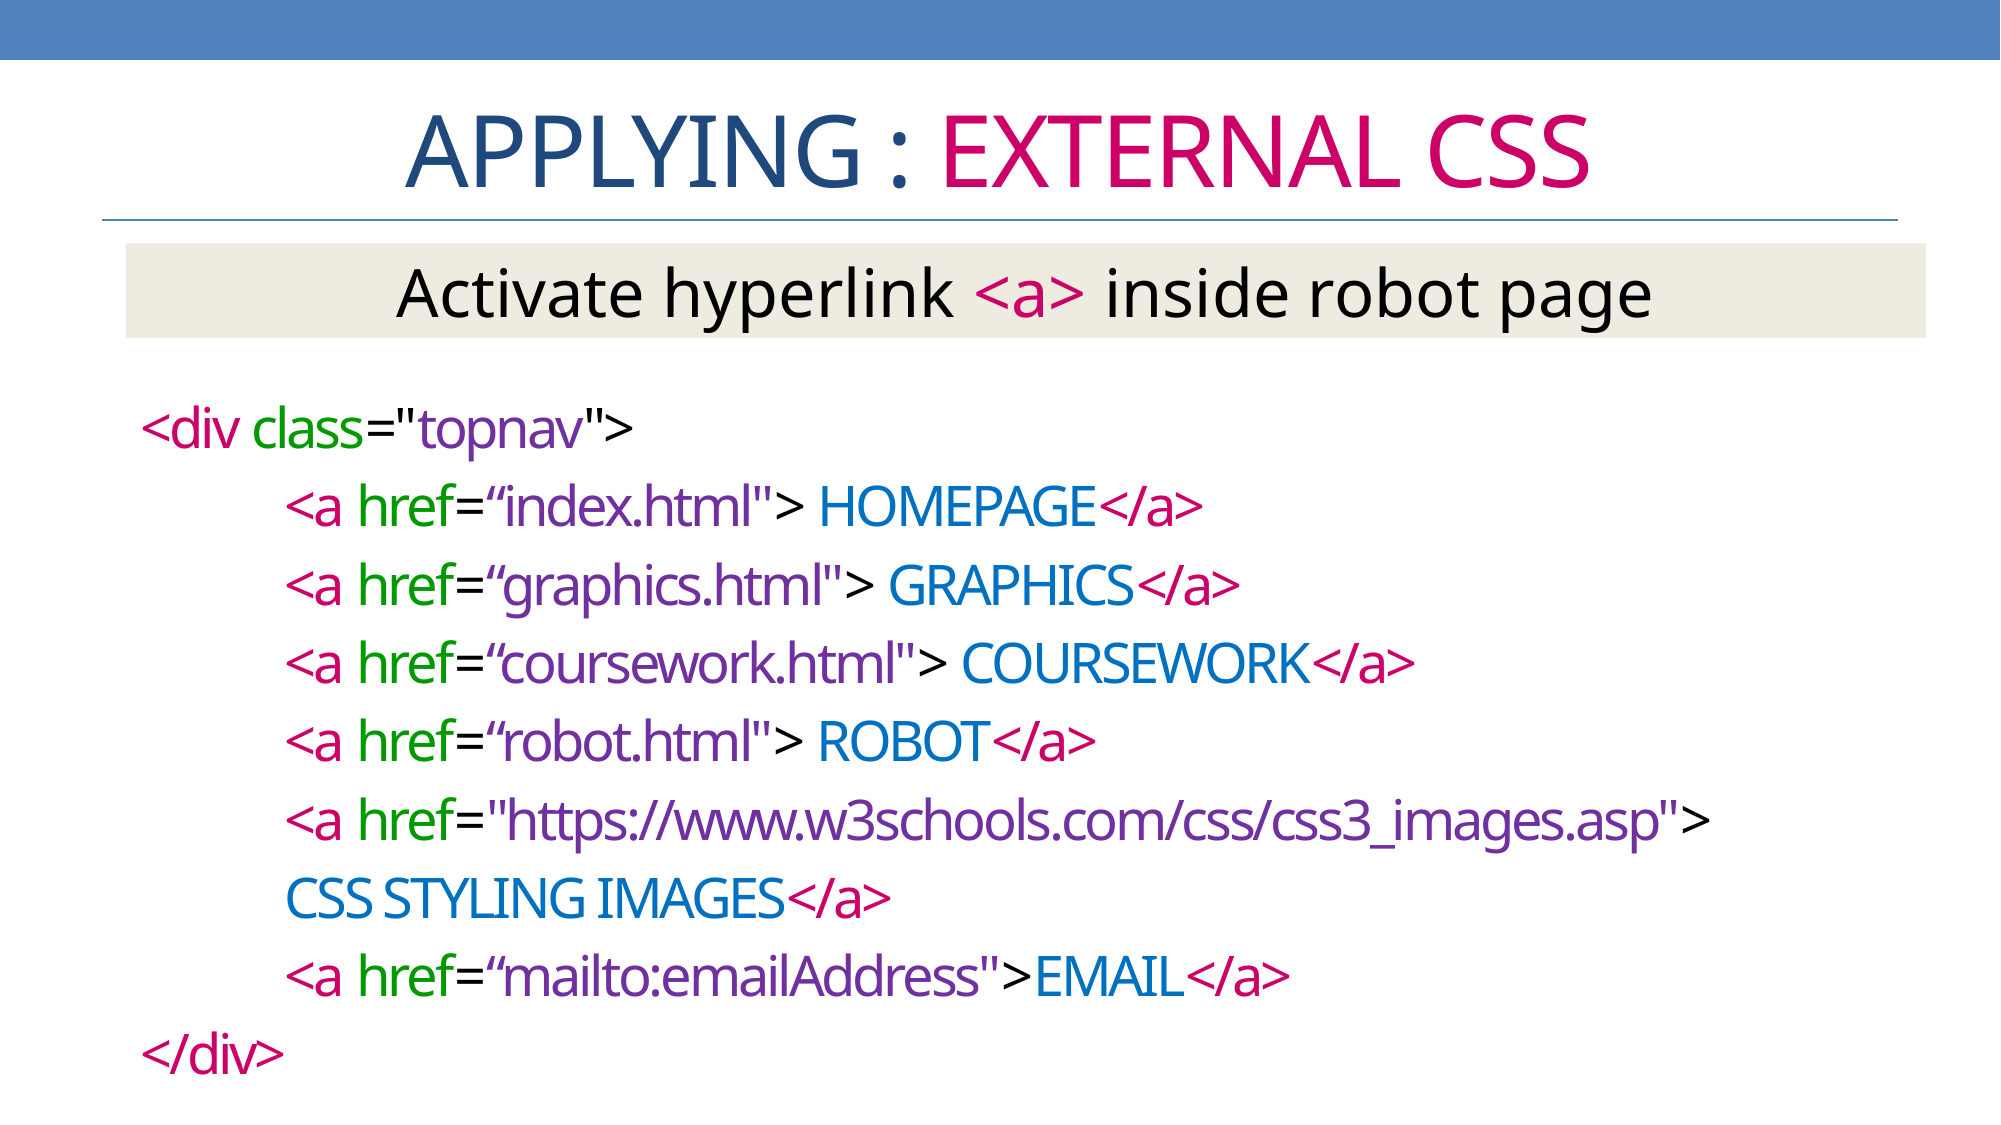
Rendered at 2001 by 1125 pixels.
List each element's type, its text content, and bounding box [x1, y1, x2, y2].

text_box Activate hyperlink <a> inside robot page [125, 243, 1926, 339]
list <div class="topnav"> <a href=“index.html"> HOMEPAGE</a> <a href=“graphics.html"> GRAPHICS</a> <a href=“coursework.html"> COURSEWORK</a> <a href=“robot.html"> ROBOT</a> <a href="https://www.w3schools.com/css/css3_images.asp"> CSS STYLING IMAGES</a> <a href=“mailto:emailAddress">EMAIL</a> </div> [125, 385, 1957, 1094]
title APPLYING : EXTERNAL CSS [99, 66, 1900, 229]
